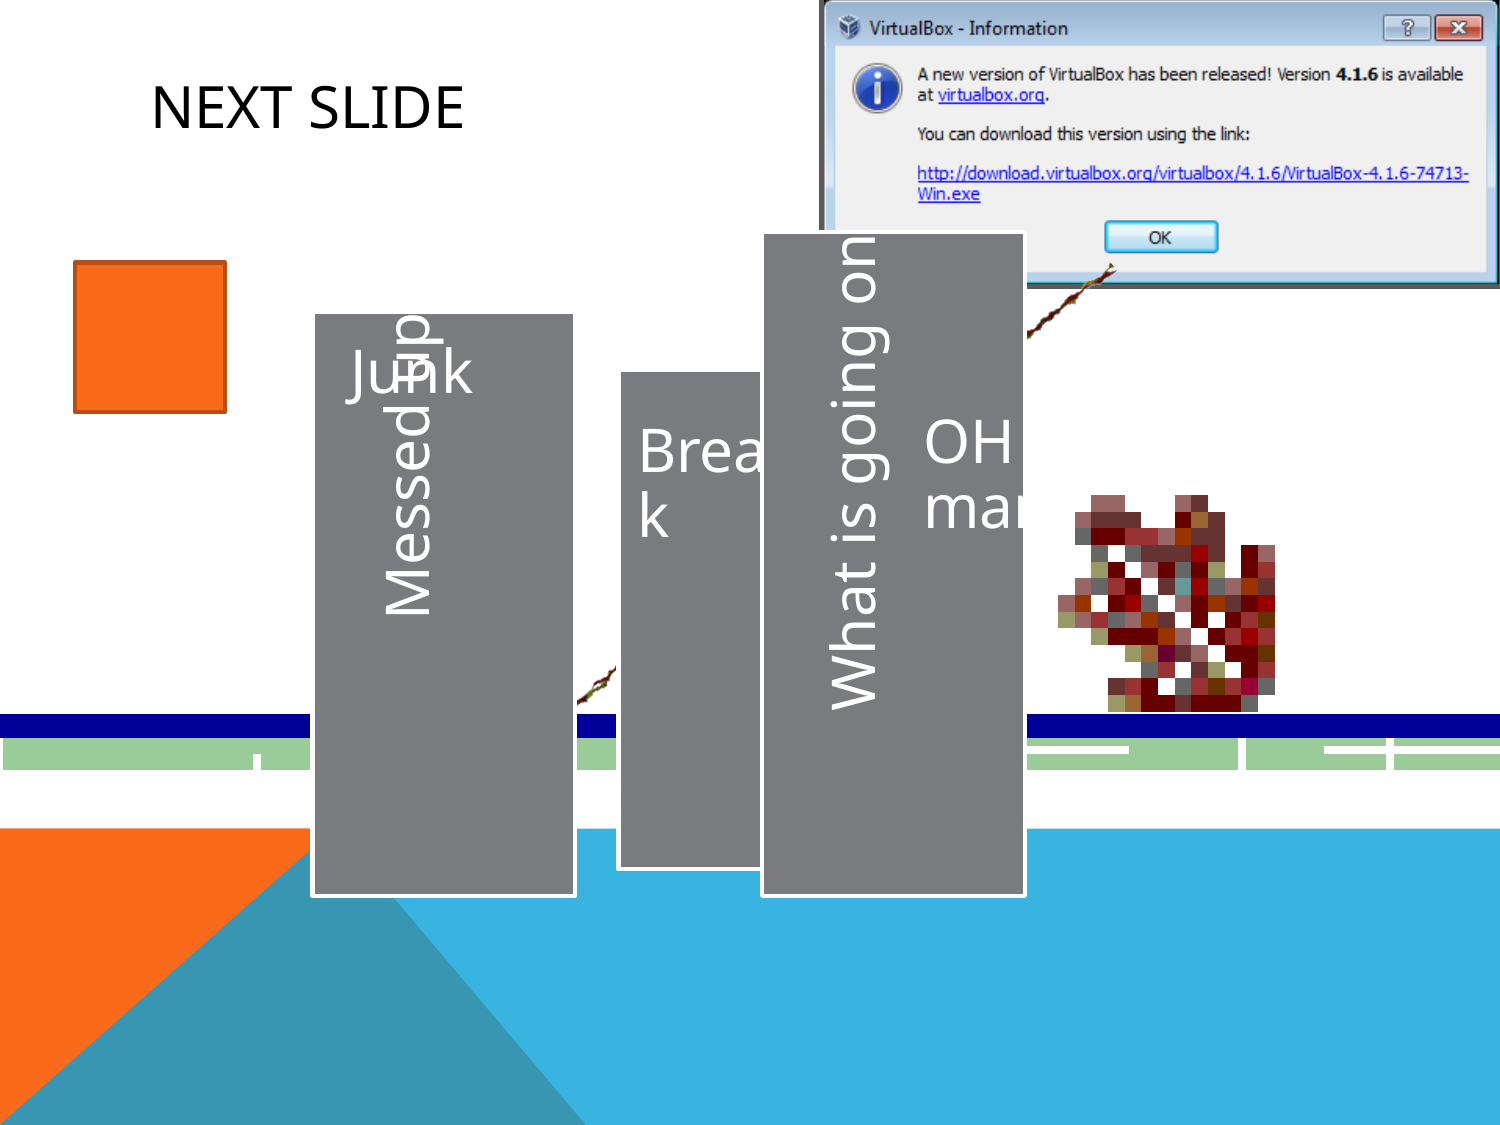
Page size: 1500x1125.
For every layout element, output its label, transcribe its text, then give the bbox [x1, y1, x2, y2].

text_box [249, 228, 1251, 897]
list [823, 0, 1499, 285]
picture [0, 699, 249, 779]
title Next Slide [135, 60, 818, 150]
picture [1251, 462, 1500, 779]
text_box [73, 260, 227, 414]
